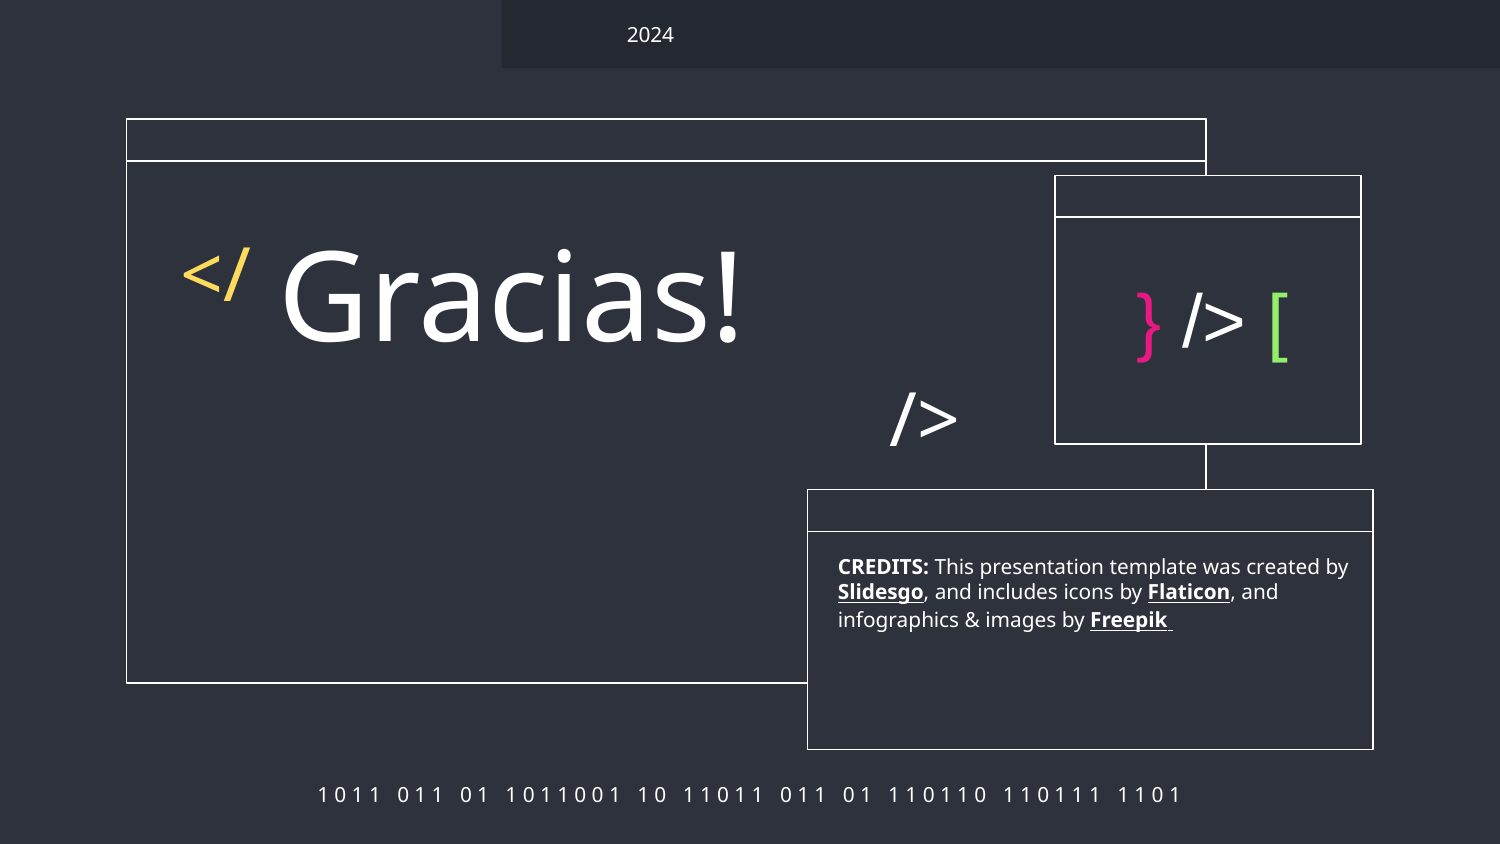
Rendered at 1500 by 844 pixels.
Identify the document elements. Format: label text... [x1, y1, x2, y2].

text_box </ [165, 227, 281, 327]
text_box /> [874, 372, 990, 472]
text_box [1054, 175, 1362, 445]
title Gracias! [278, 201, 819, 366]
text_box 2024 [611, 19, 940, 49]
